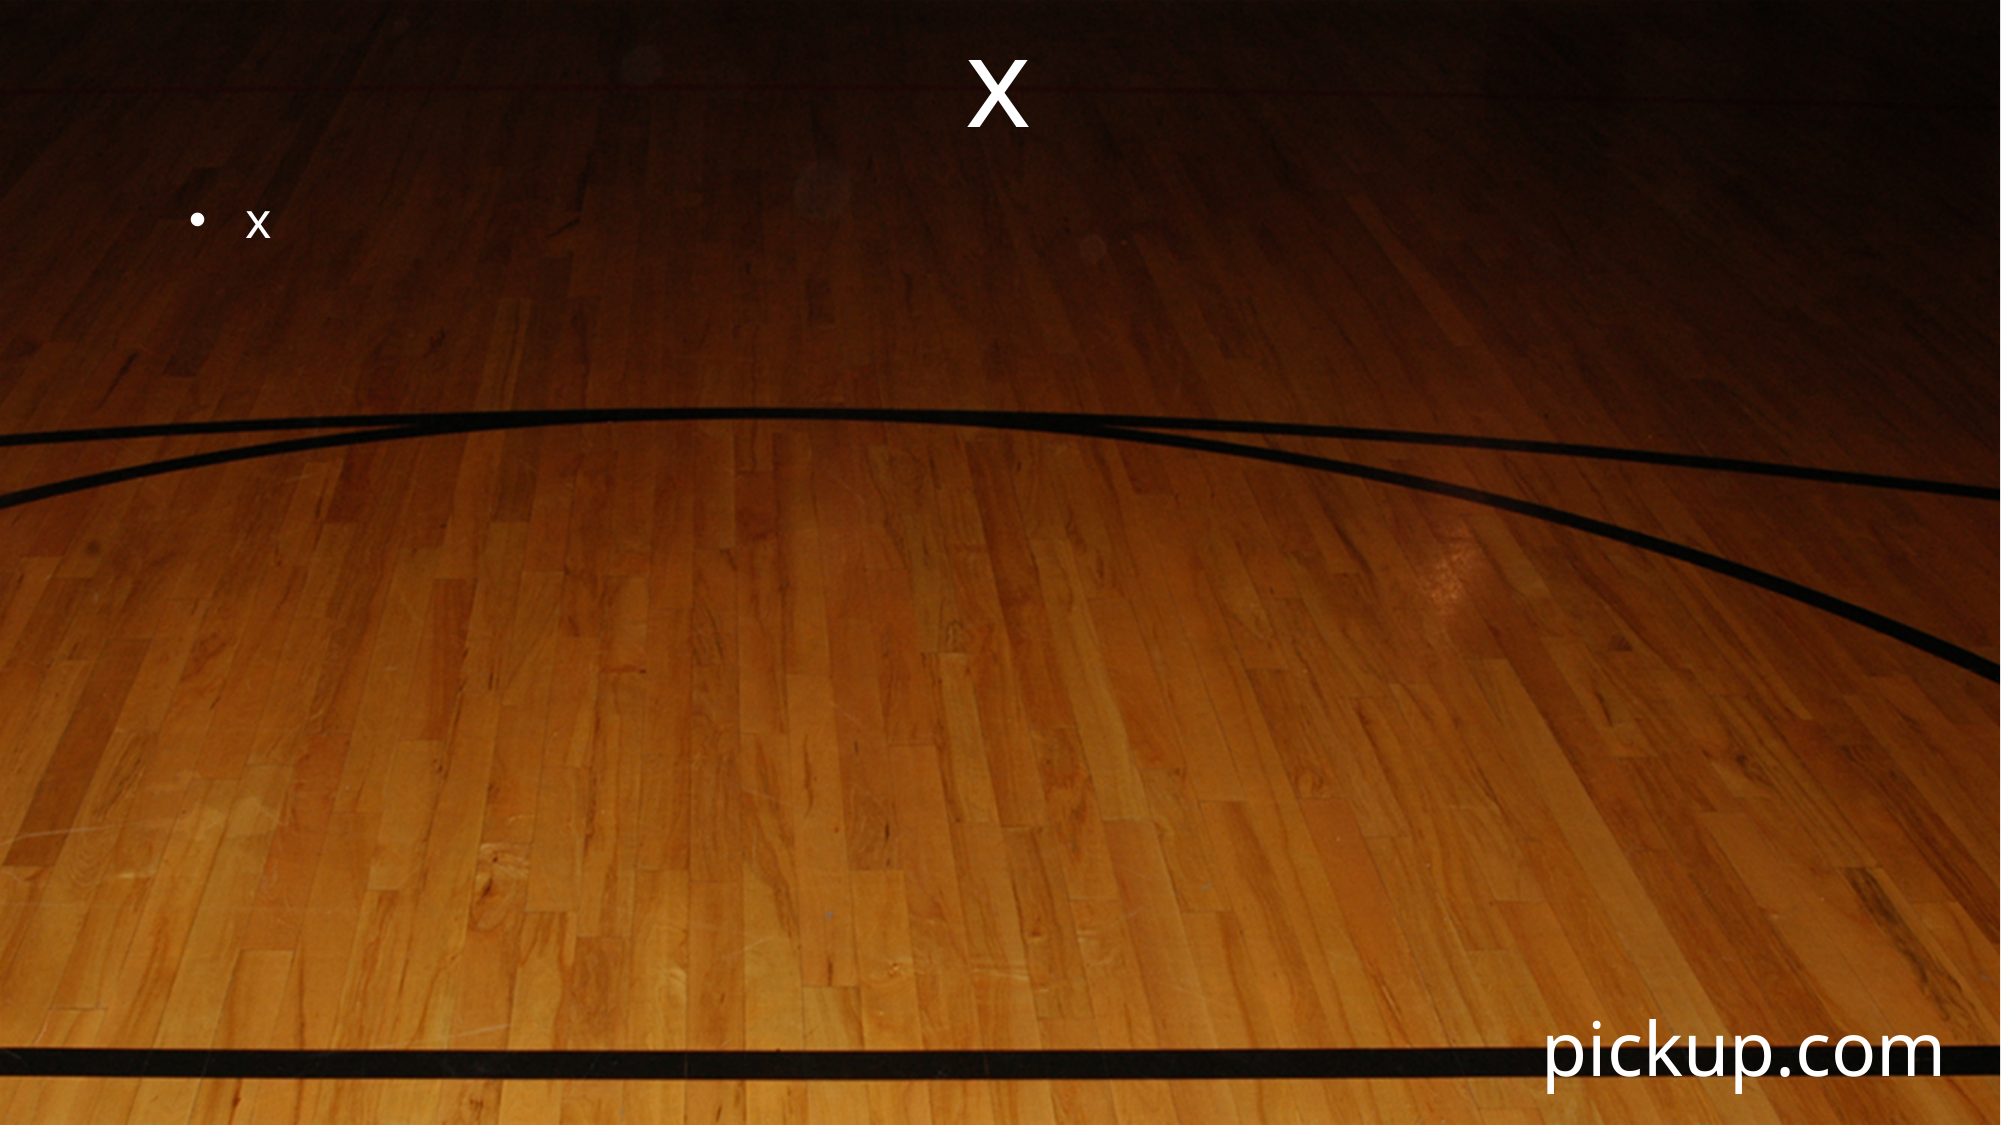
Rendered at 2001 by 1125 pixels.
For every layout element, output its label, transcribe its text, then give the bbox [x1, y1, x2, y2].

picture [0, 0, 2001, 1125]
text_box pickup.com [312, 987, 1963, 1100]
title x [173, 12, 1824, 163]
list x [173, 187, 1824, 1000]
